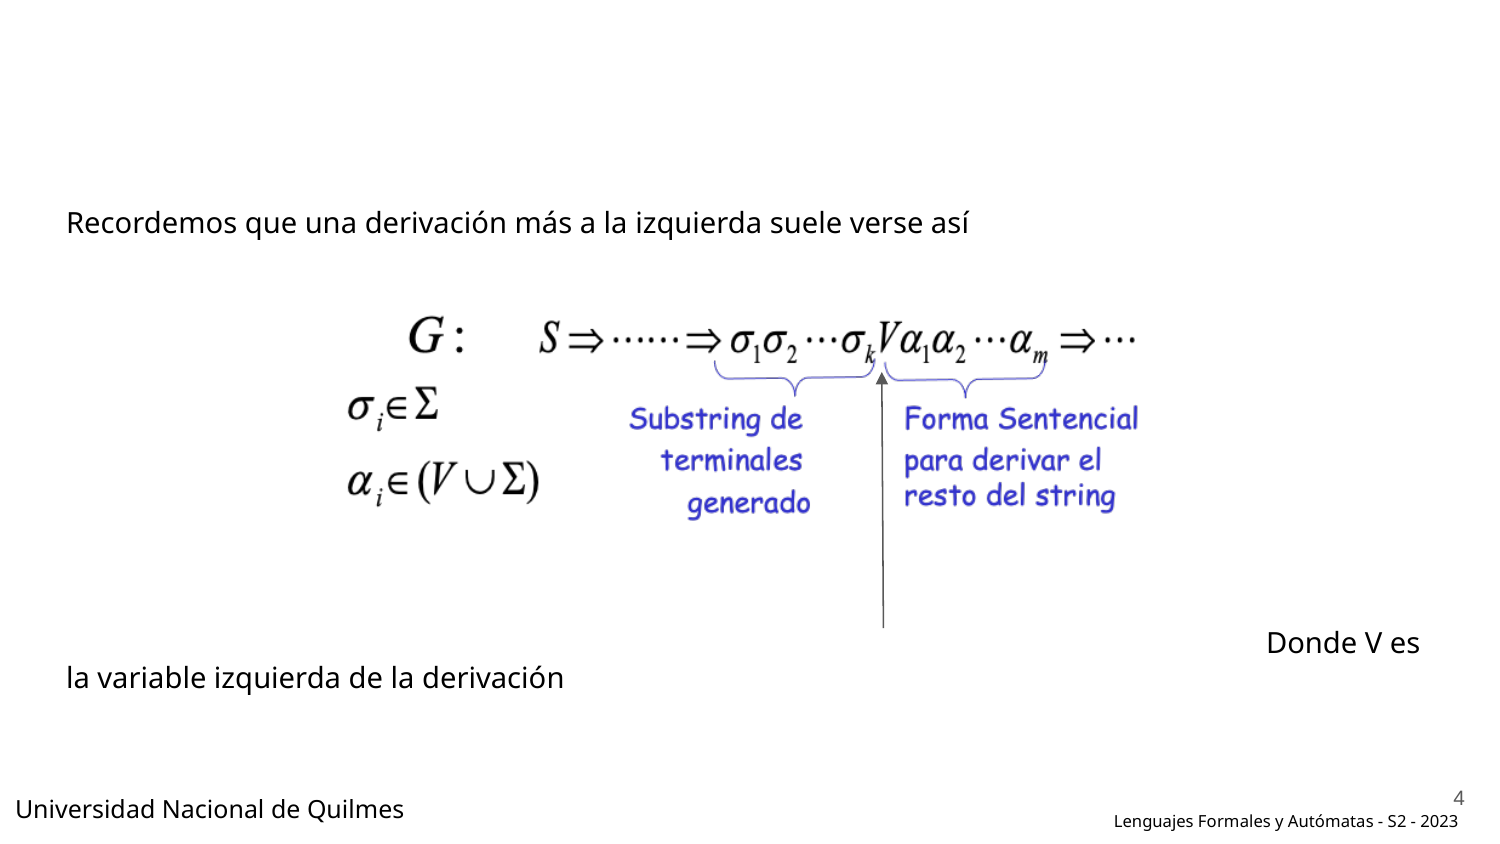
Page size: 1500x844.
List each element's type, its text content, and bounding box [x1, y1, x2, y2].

picture [342, 305, 1158, 538]
list Recordemos que una derivación más a la izquierda suele verse así Donde V es la variable izquierda de la derivación [51, 189, 1449, 750]
text_box Lenguajes Formales y Autómatas - S2 - 2023 [1098, 796, 1500, 844]
subtitle Universidad Nacional de Quilmes [0, 781, 524, 844]
slide_number ‹#› [1389, 764, 1480, 830]
